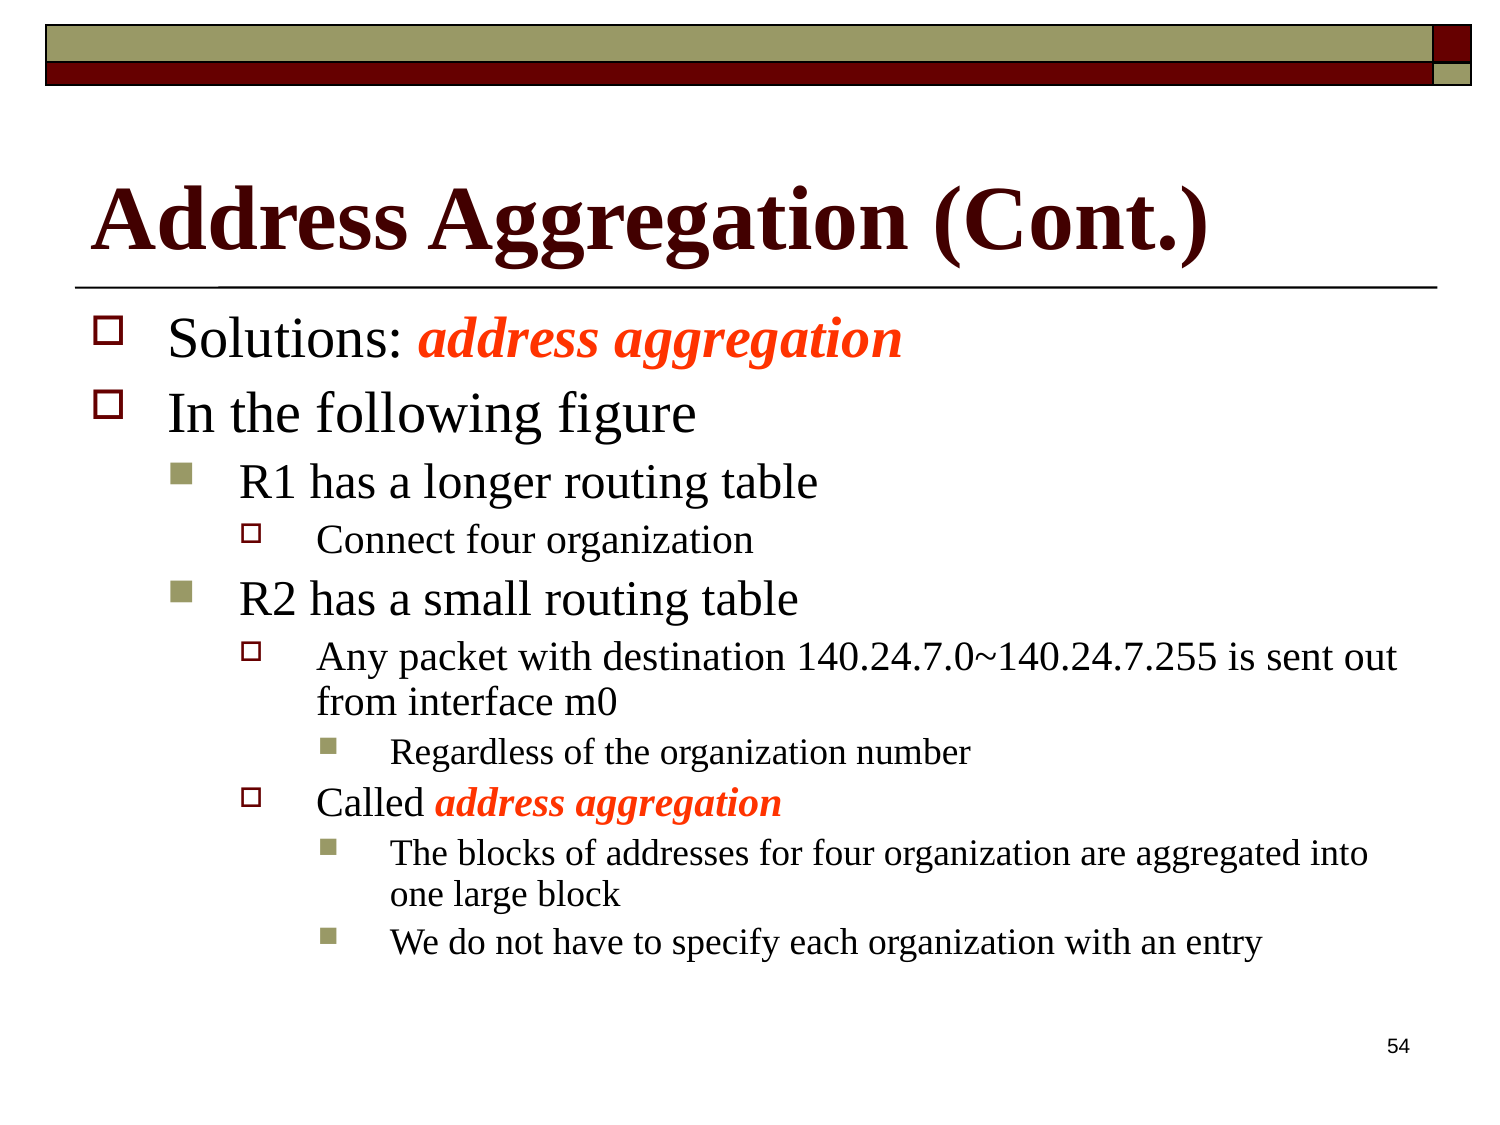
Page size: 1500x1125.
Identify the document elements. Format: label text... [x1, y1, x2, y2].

list Solutions: address aggregation In the following figure R1 has a longer routing table Connect four organization R2 has a small routing table Any packet with destination 140.24.7.0~140.24.7.255 is sent out from interface m0 Regardless of the organization number Called address aggregation The blocks of addresses for four organization are aggregated into one large block We do not have to specify each organization with an entry [74, 299, 1426, 1006]
title Address Aggregation (Cont.) [74, 87, 1426, 276]
slide_number 54 [1112, 1024, 1426, 1101]
